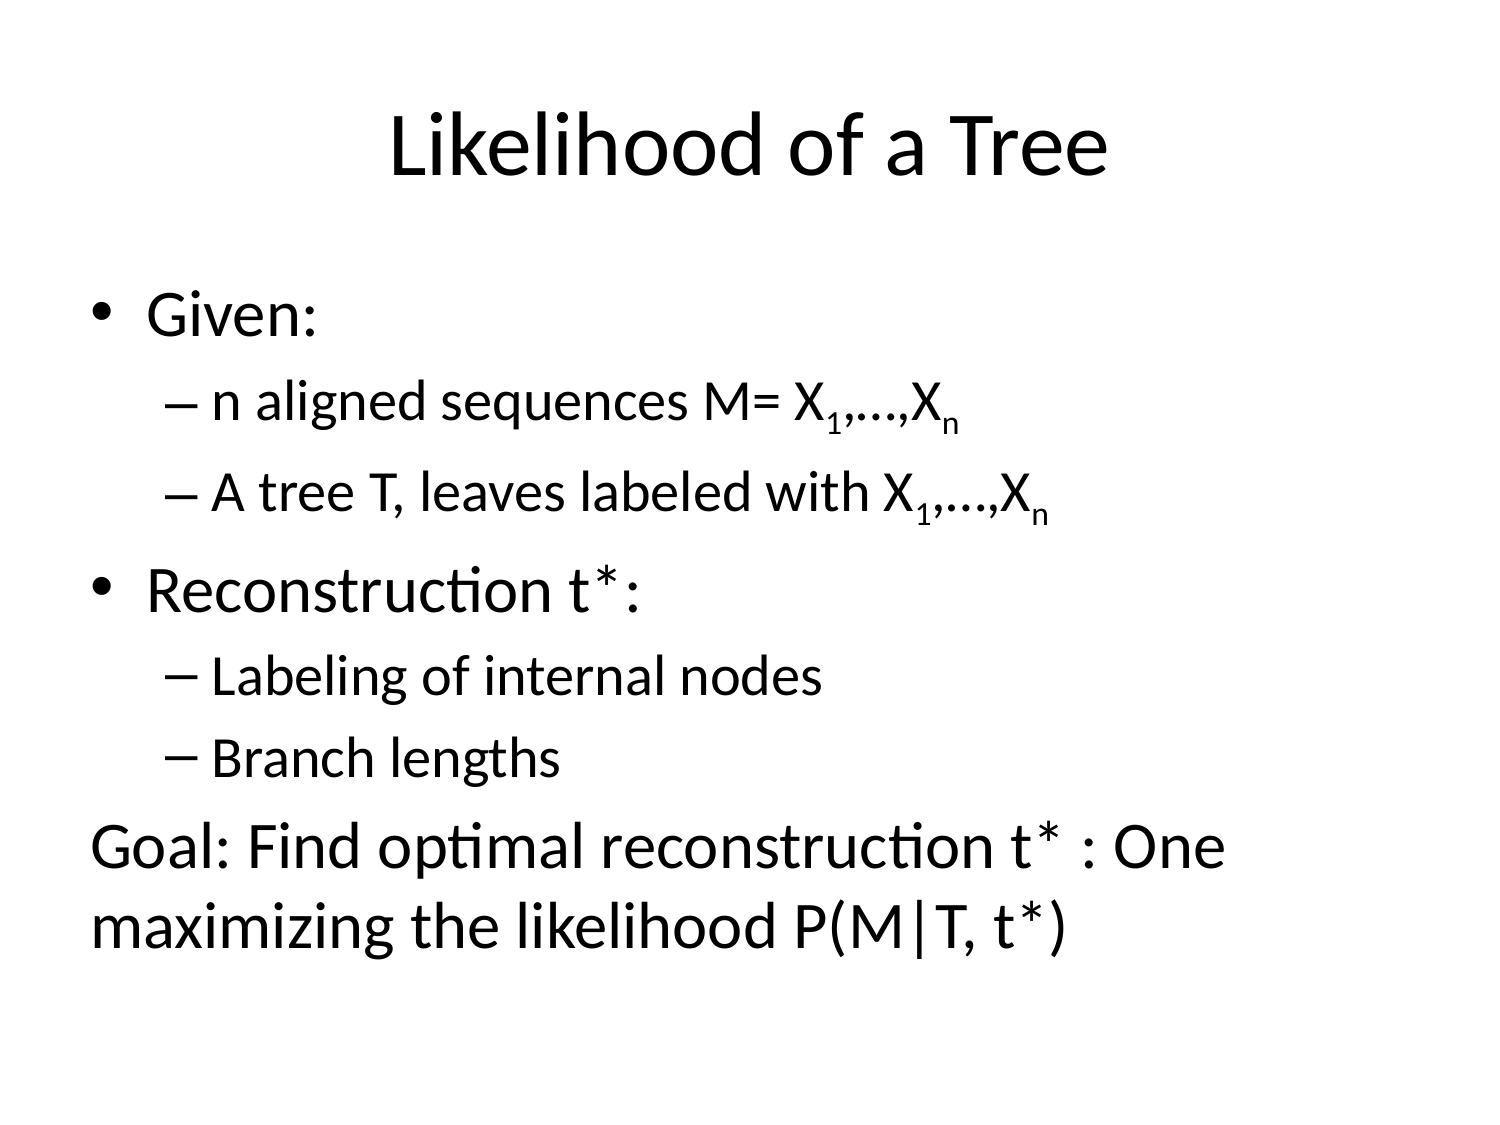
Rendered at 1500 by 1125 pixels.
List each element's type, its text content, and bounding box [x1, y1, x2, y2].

title Likelihood of a Tree [75, 45, 1425, 233]
list Given: n aligned sequences M= X1,…,Xn A tree T, leaves labeled with X1,…,Xn Reconstruction t*: Labeling of internal nodes Branch lengths Goal: Find optimal reconstruction t* : One maximizing the likelihood P(M|T, t*) [75, 262, 1425, 1005]
